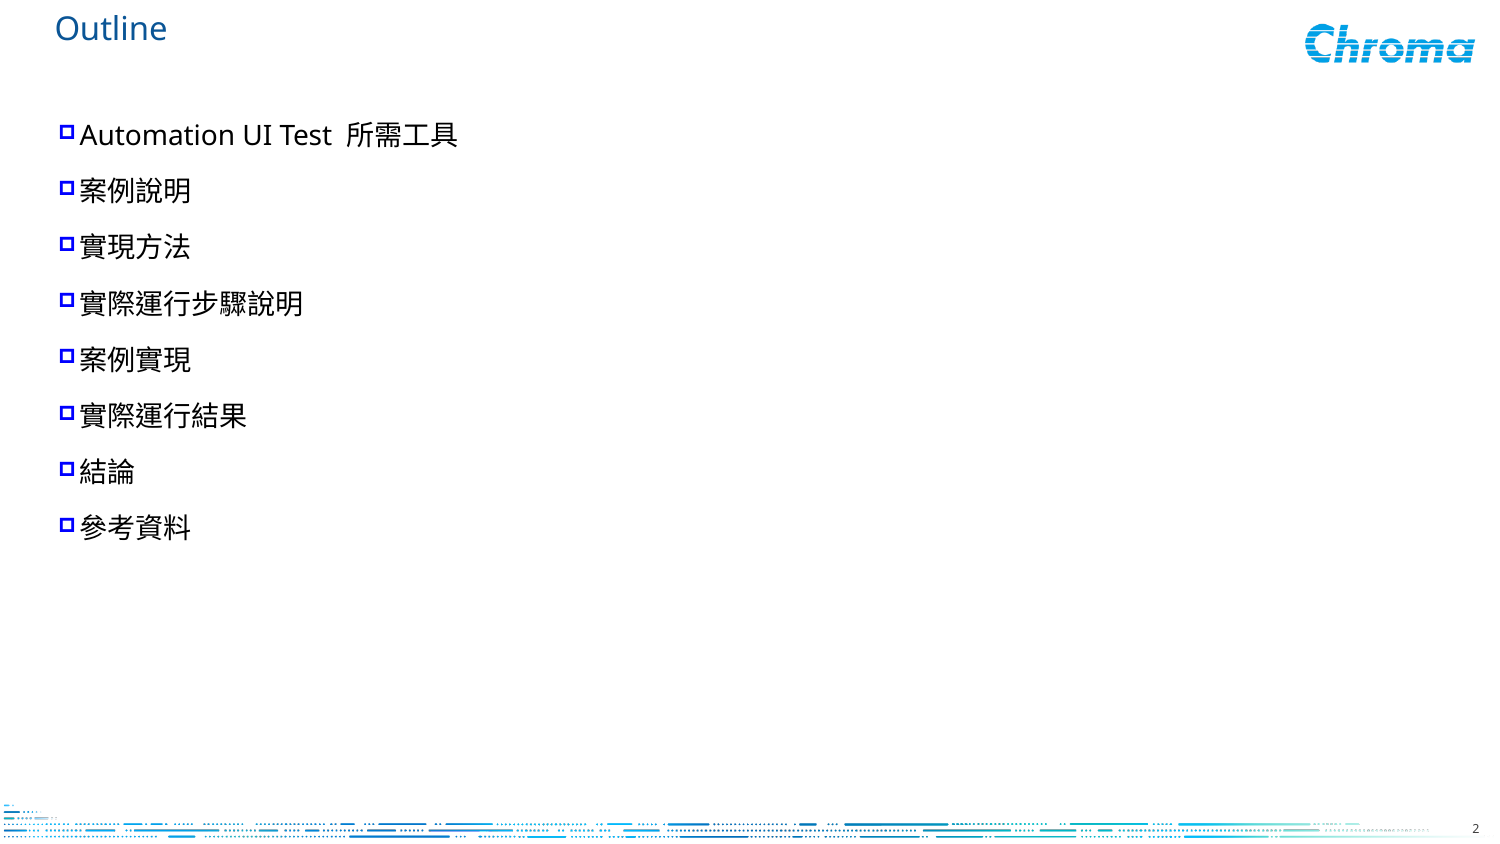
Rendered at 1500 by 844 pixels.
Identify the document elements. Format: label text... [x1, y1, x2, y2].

picture [1281, 0, 1499, 87]
title Outline [39, 0, 1165, 65]
picture [0, 801, 1500, 841]
list Automation UI Test 所需工具 案例說明 實現方法 實際運行步驟說明 案例實現 實際運行結果 結論 參考資料 [43, 93, 1394, 758]
